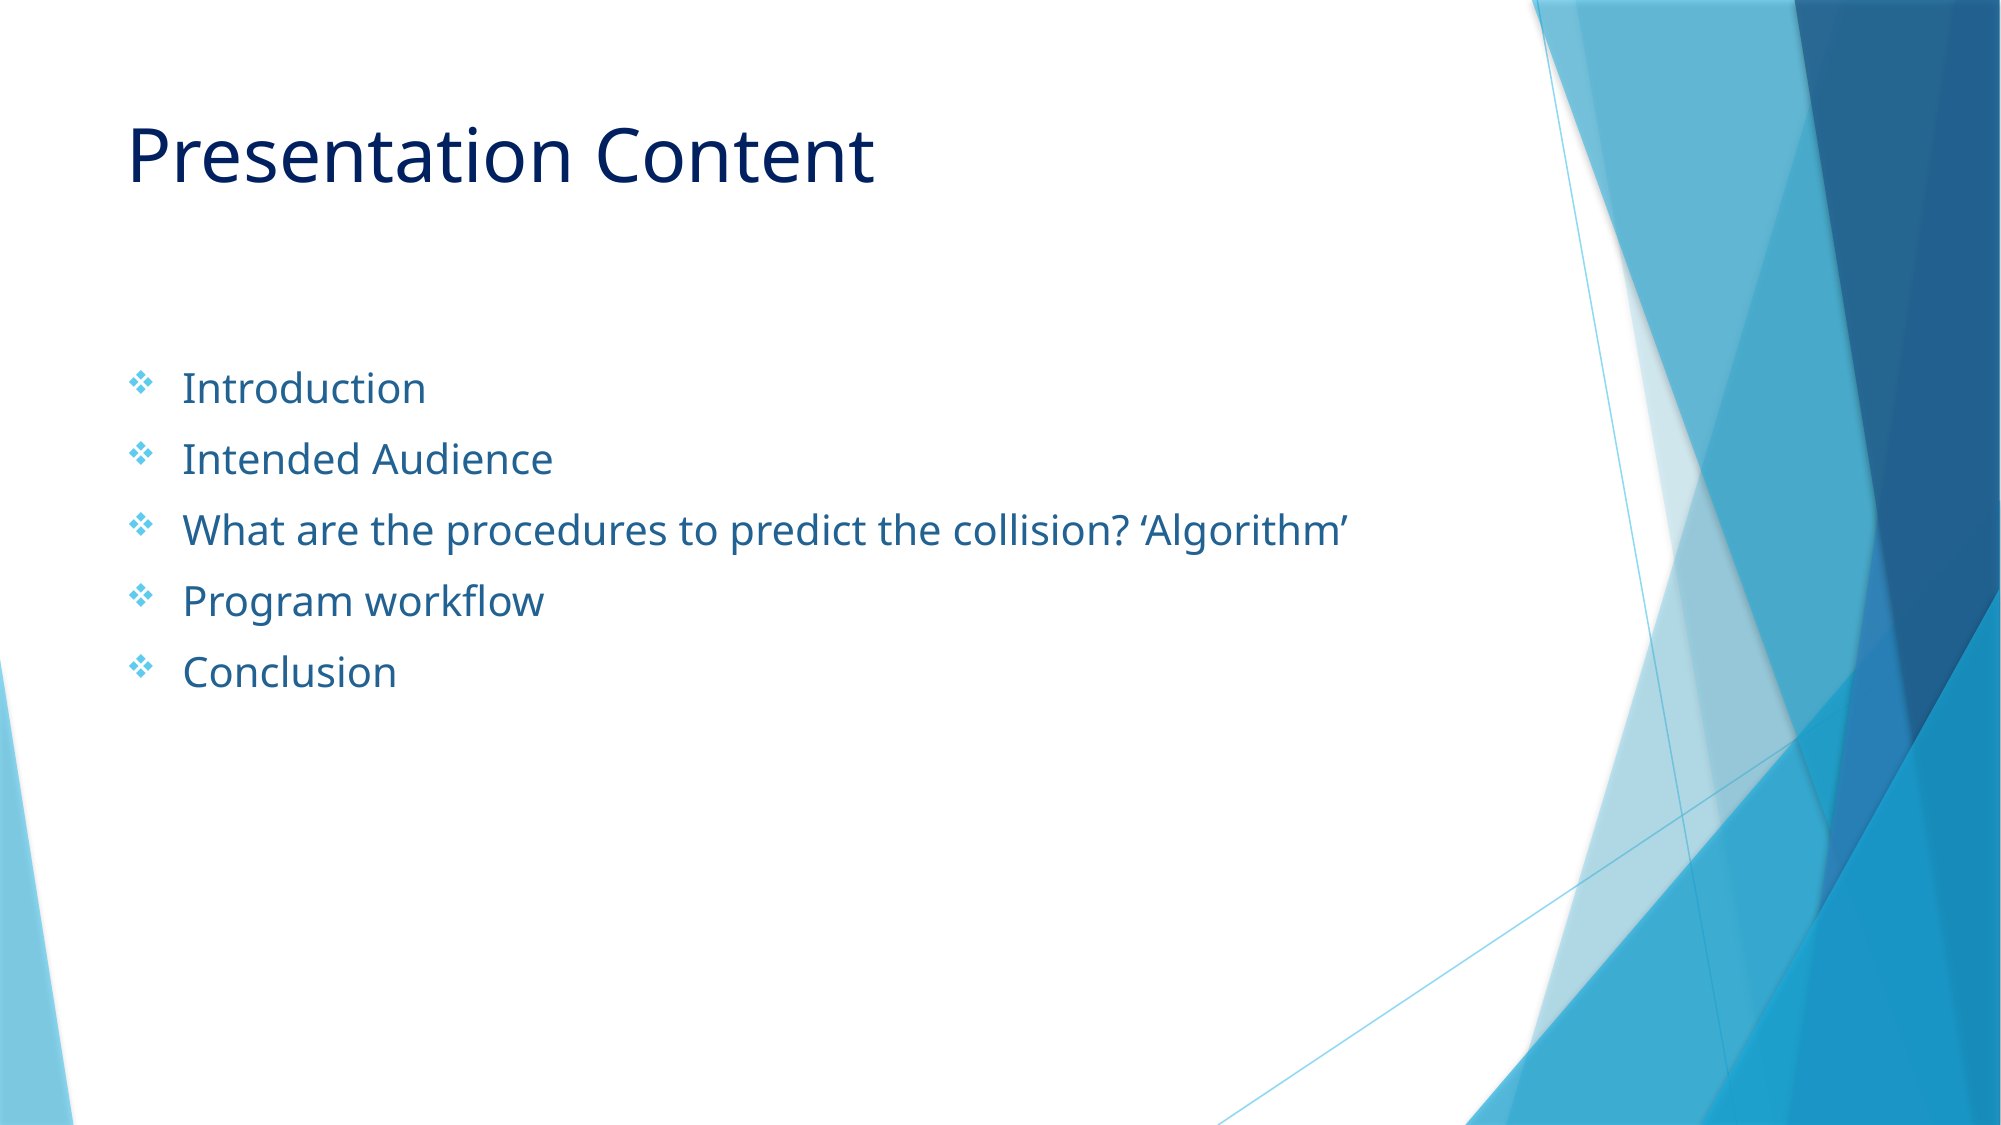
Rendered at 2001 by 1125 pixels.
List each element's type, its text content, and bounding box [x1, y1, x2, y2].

list Introduction Intended Audience What are the procedures to predict the collision? ‘Algorithm’ Program workflow Conclusion [111, 354, 1522, 992]
title Presentation Content [111, 99, 1522, 317]
